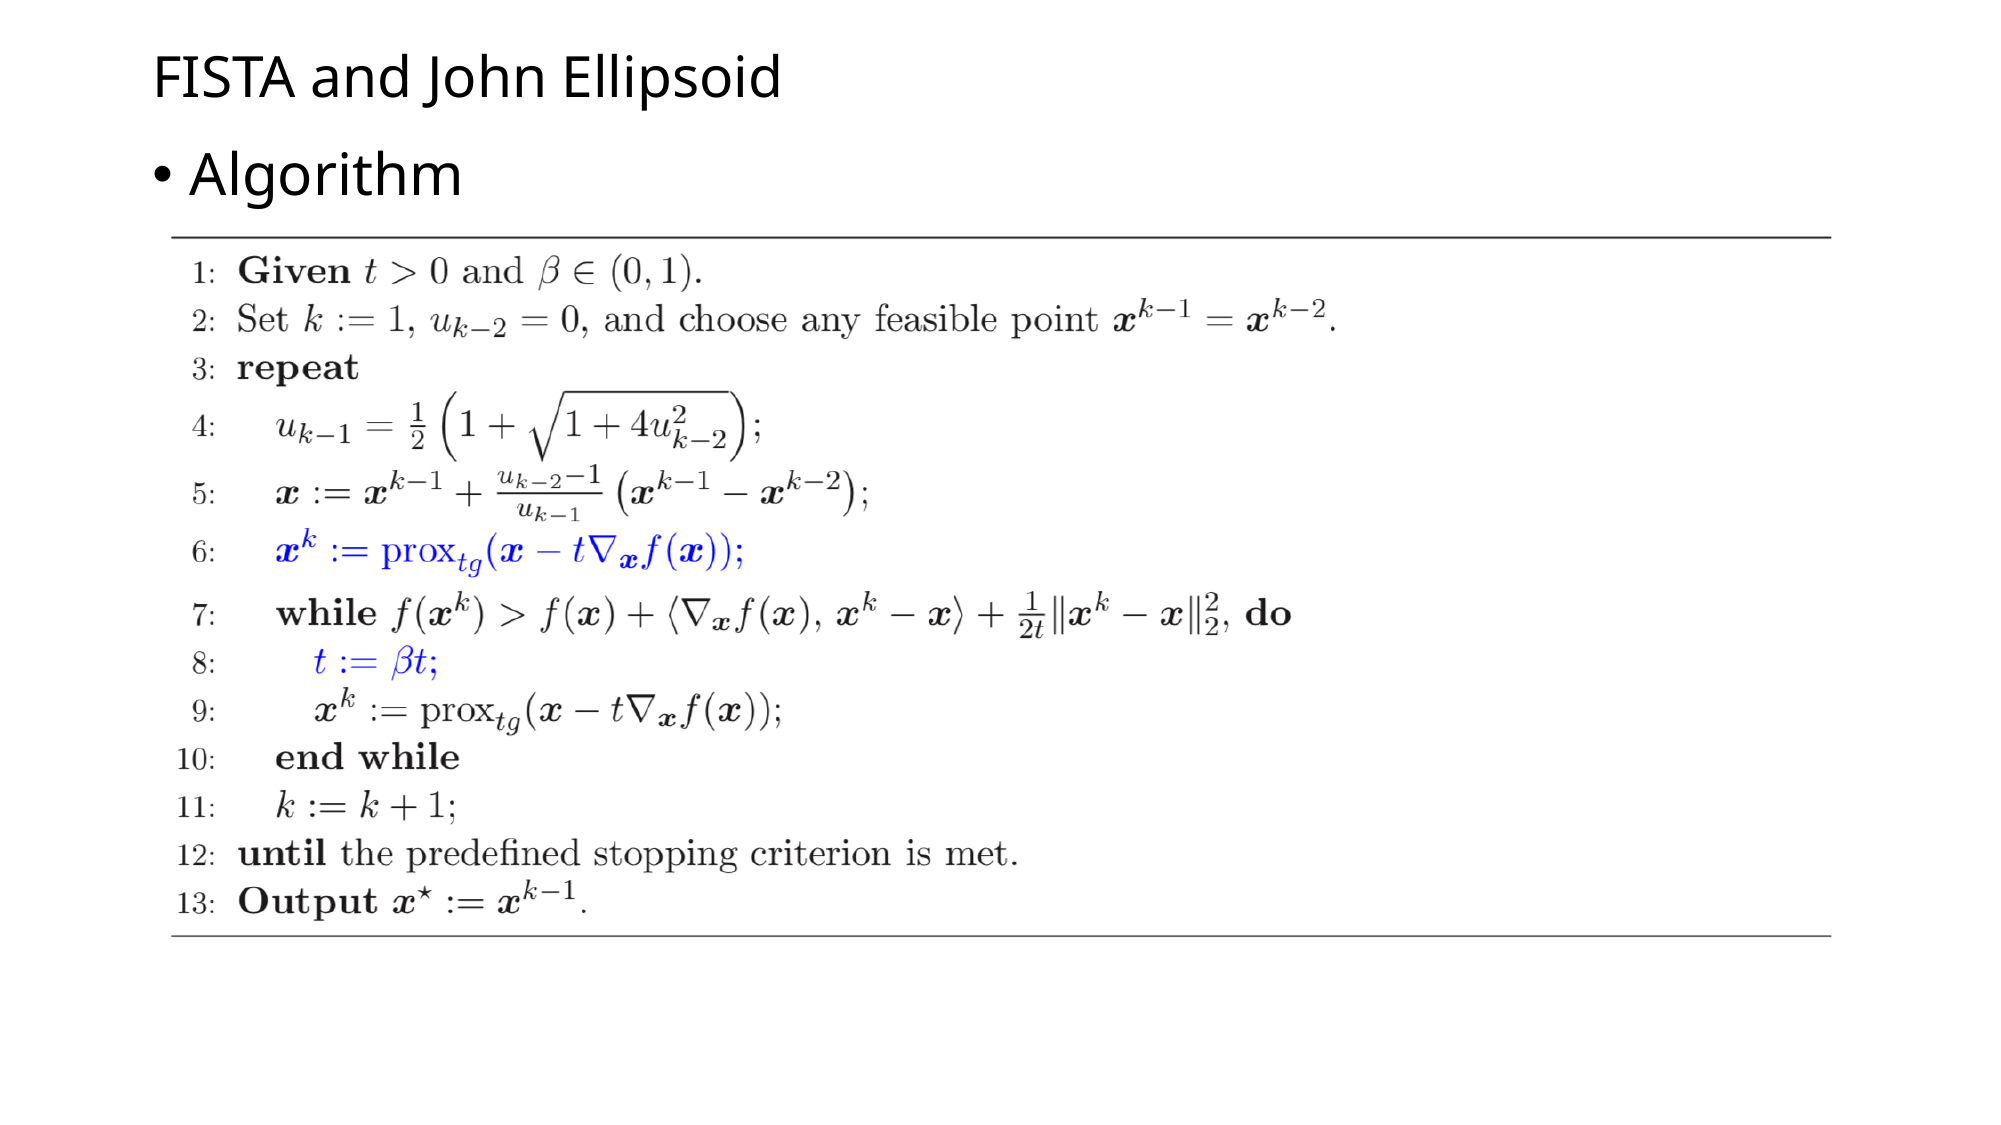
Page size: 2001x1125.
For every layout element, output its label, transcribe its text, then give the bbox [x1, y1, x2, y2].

text_box FISTA and John Ellipsoid [137, 41, 1863, 118]
picture [155, 231, 1845, 945]
list Algorithm [137, 137, 1863, 1014]
